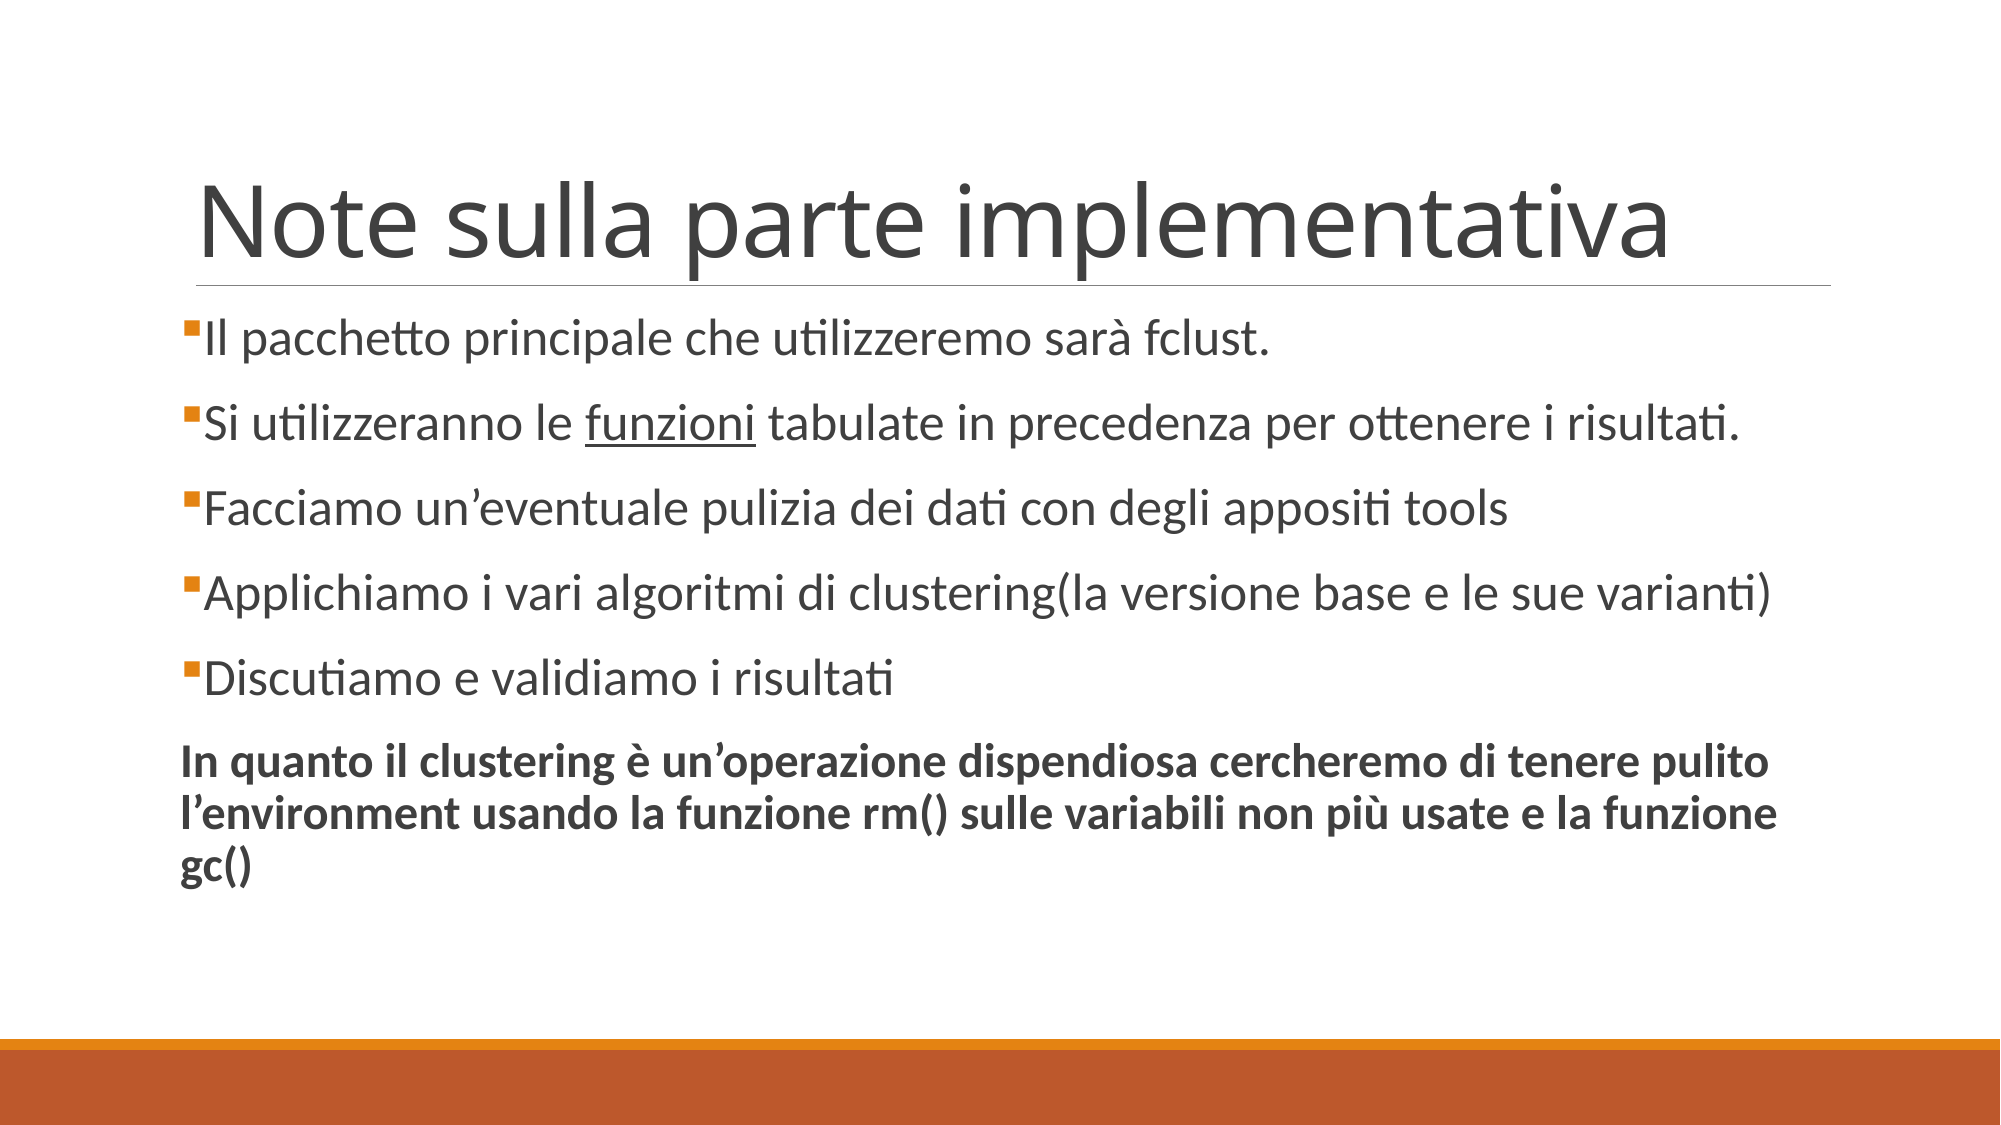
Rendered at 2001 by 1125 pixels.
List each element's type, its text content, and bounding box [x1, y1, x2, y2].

list Il pacchetto principale che utilizzeremo sarà fclust. Si utilizzeranno le funzioni tabulate in precedenza per ottenere i risultati. Facciamo un’eventuale pulizia dei dati con degli appositi tools Applichiamo i vari algoritmi di clustering(la versione base e le sue varianti) Discutiamo e validiamo i risultati In quanto il clustering è un’operazione dispendiosa cercheremo di tenere pulito l’environment usando la funzione rm() sulle variabili non più usate e la funzione gc() [180, 302, 1830, 1034]
title Note sulla parte implementativa [180, 47, 1830, 285]
